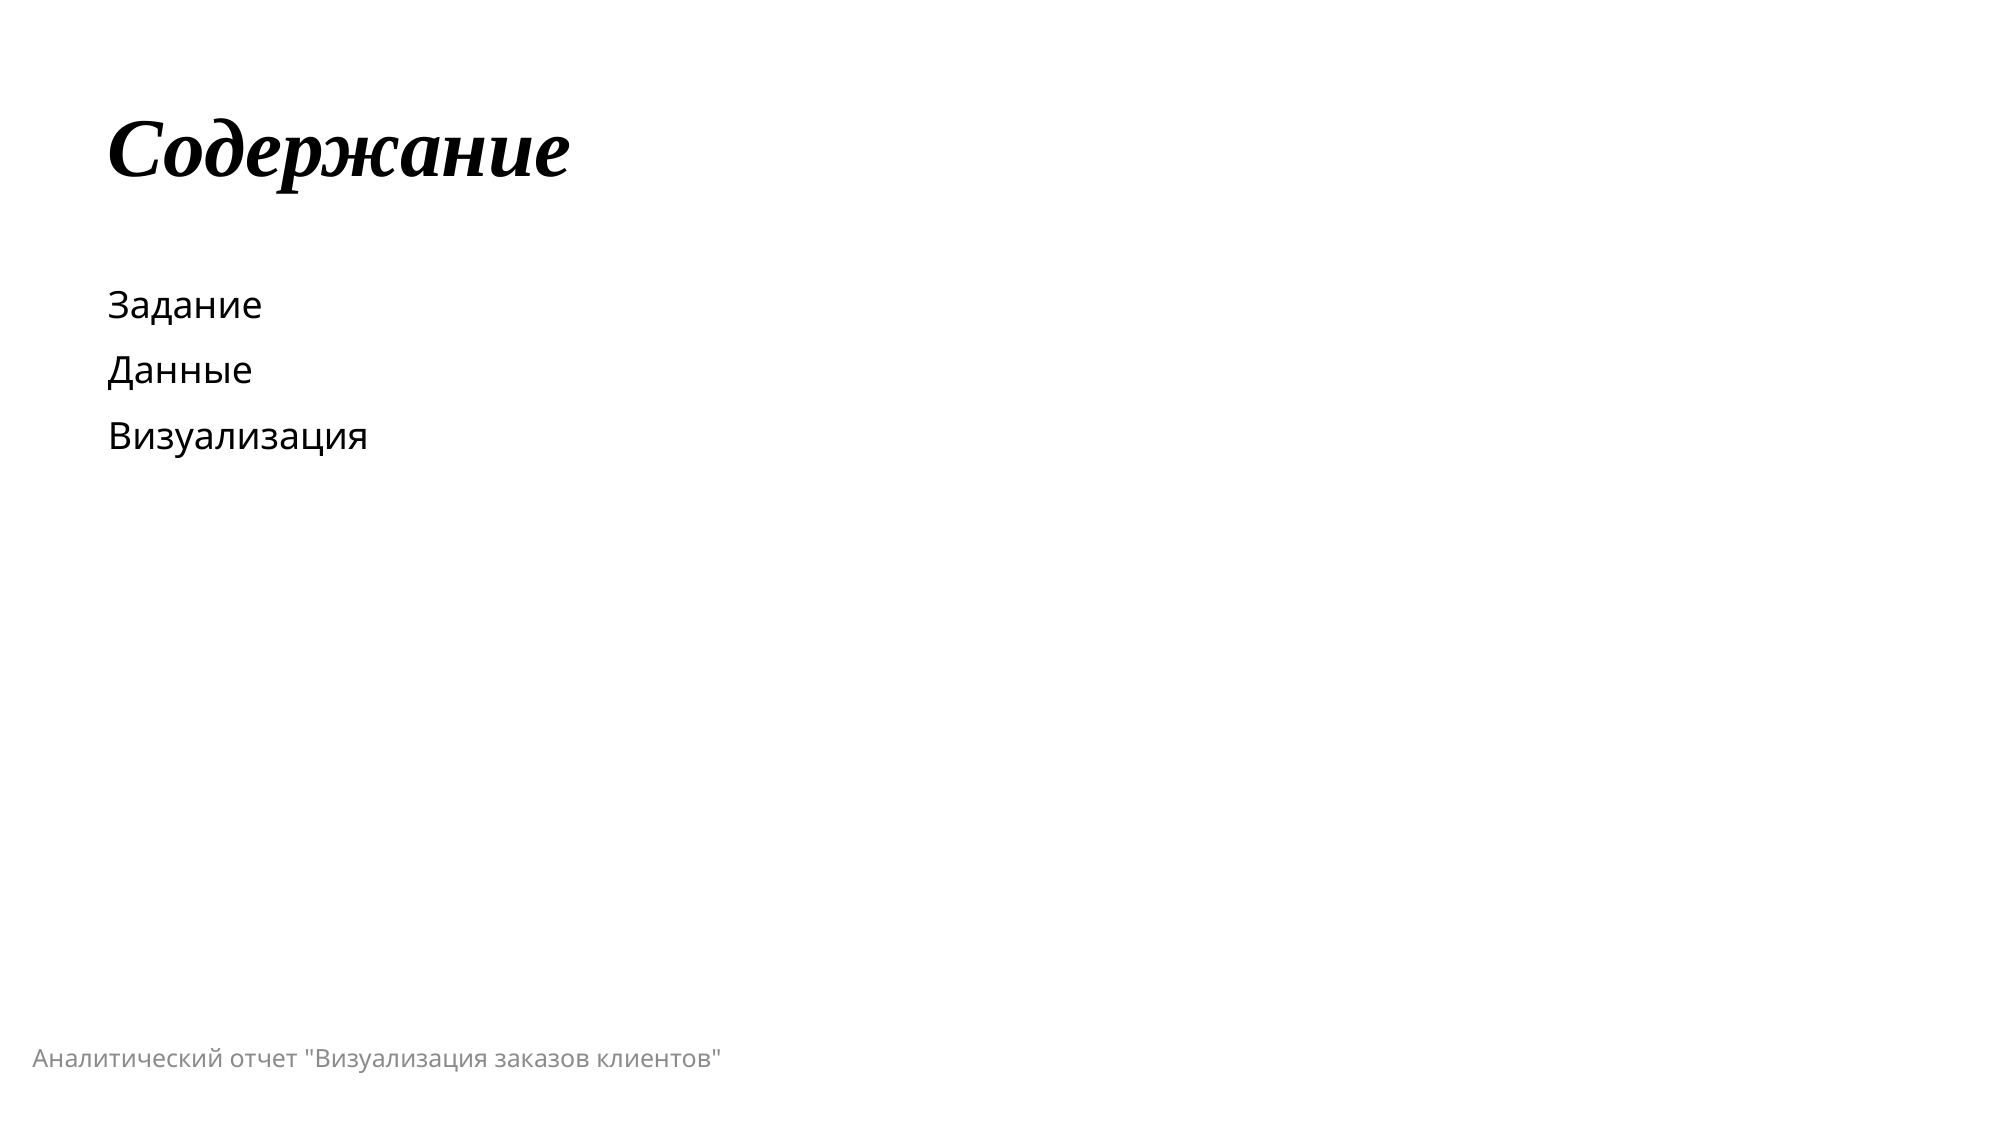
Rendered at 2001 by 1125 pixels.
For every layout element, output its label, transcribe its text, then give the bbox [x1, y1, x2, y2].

title Содержание [92, 62, 677, 238]
list Задание Данные Визуализация [92, 273, 870, 852]
footer Аналитический отчет "Визуализация заказов клиентов" [17, 1042, 884, 1103]
